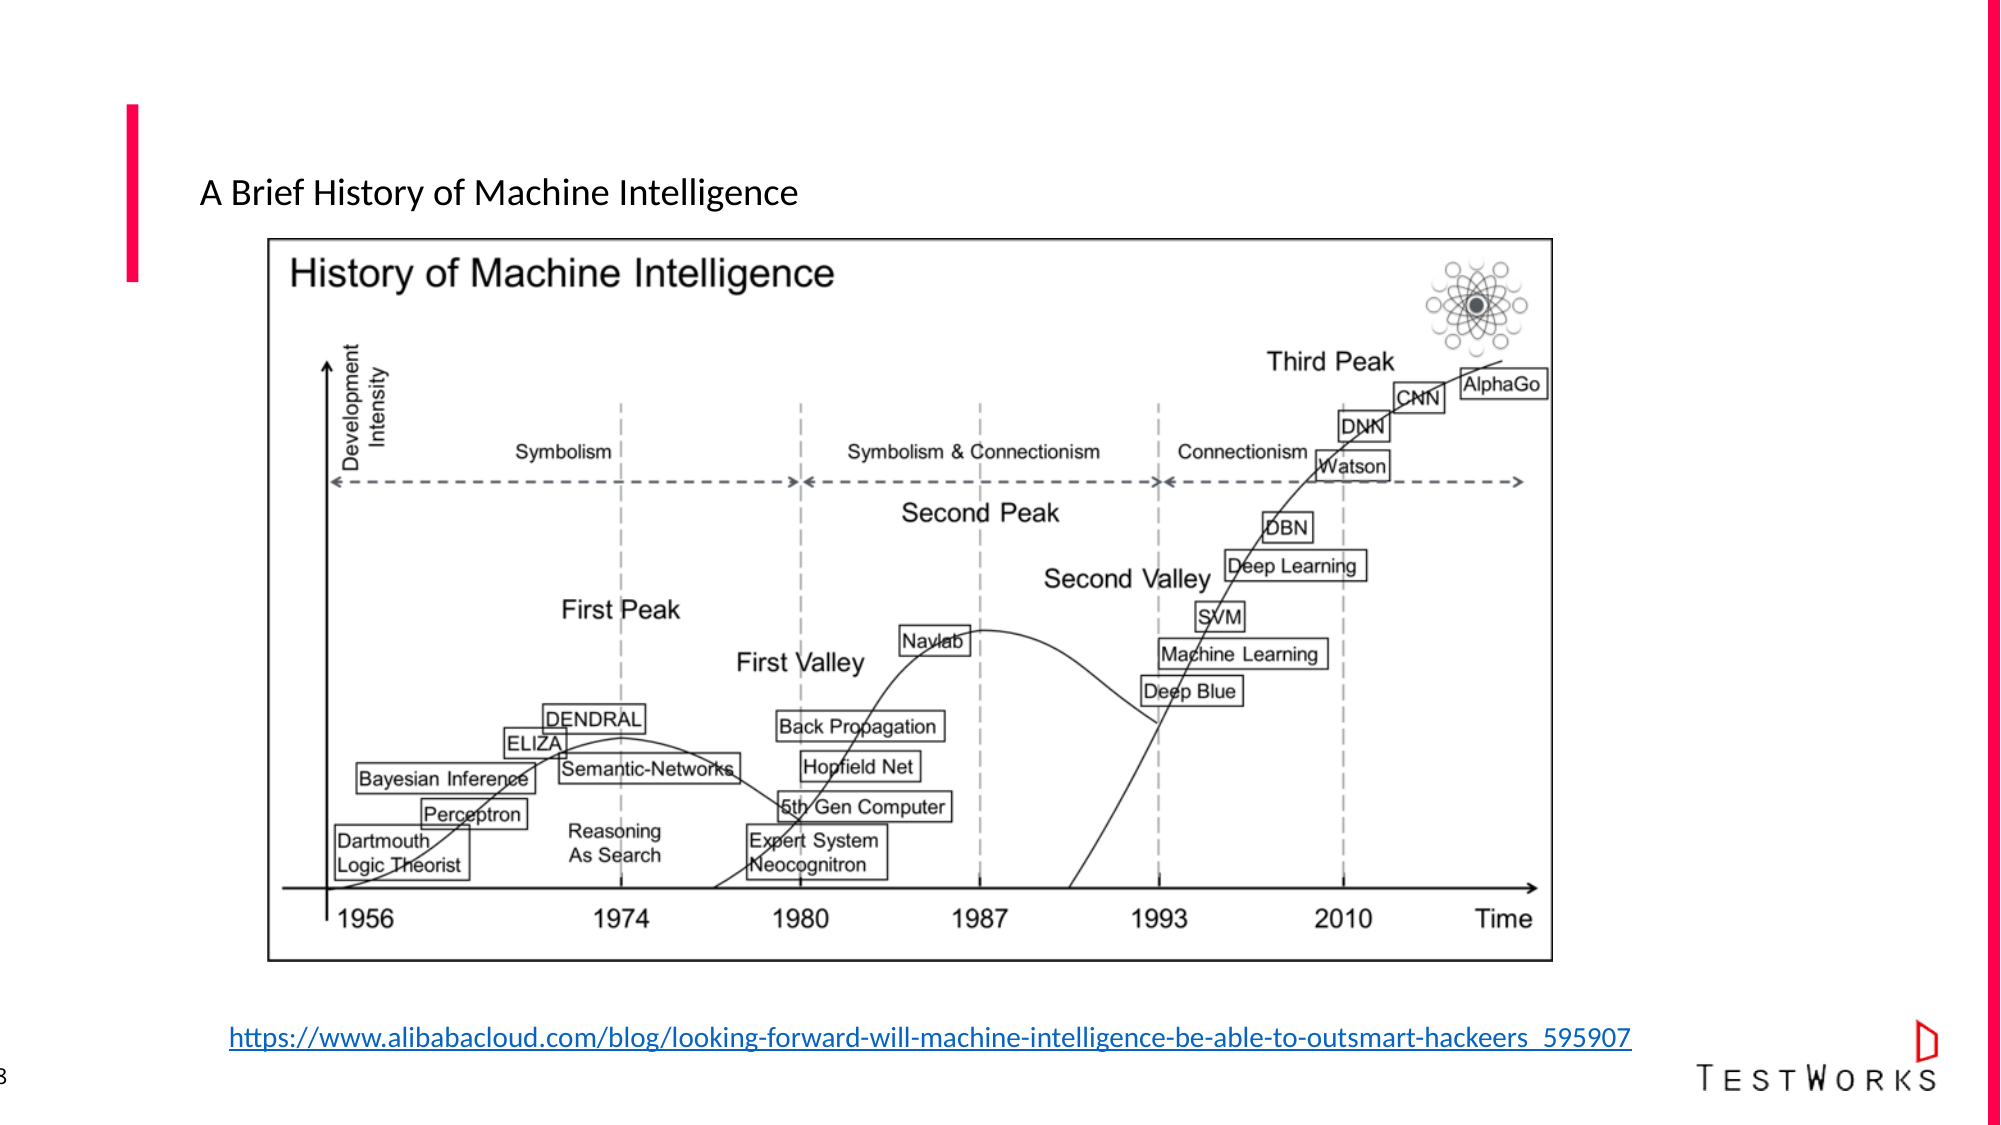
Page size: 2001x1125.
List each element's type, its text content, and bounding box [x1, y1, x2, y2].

picture [267, 238, 1553, 962]
picture [1695, 1019, 1940, 1091]
text_box https://www.alibabacloud.com/blog/looking-forward-will-machine-intelligence-be-able-to-outsmart-hackeers_595907 [213, 1010, 1687, 1096]
title A Brief History of Machine Intelligence [184, 104, 1850, 283]
